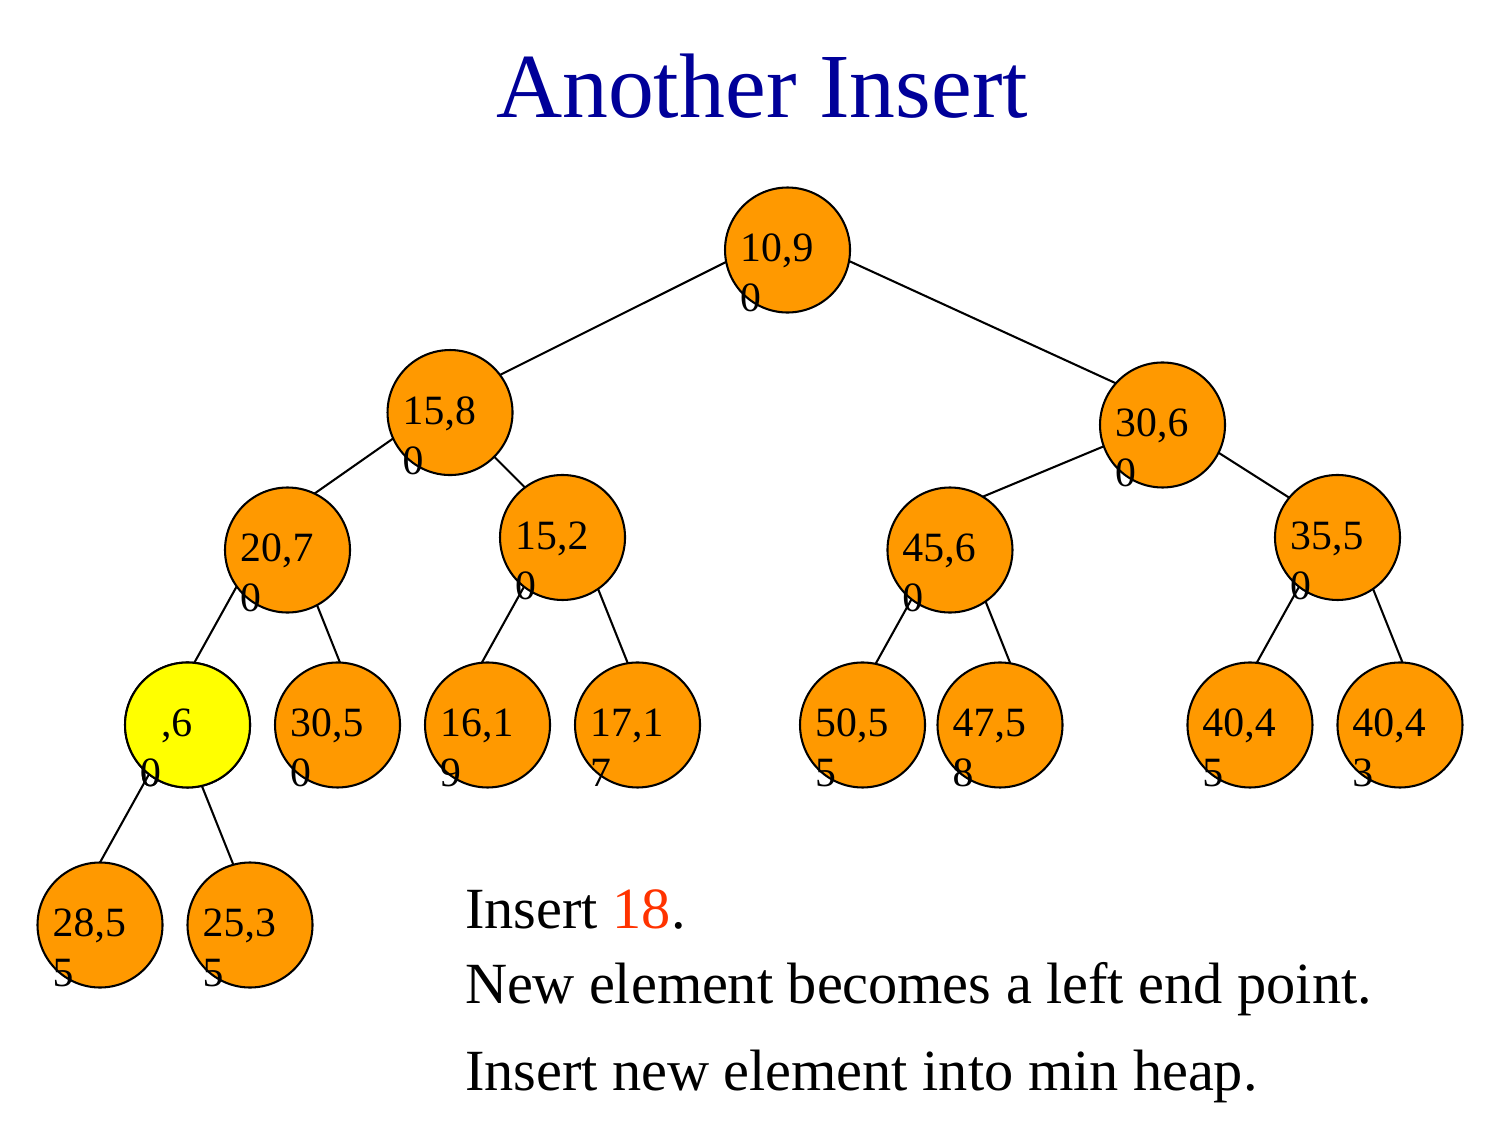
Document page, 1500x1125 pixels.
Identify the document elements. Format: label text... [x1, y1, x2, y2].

text_box New element becomes a left end point. [449, 997, 1413, 1023]
text_box Insert new element into min heap. [449, 1025, 1413, 1110]
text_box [124, 662, 251, 788]
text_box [37, 187, 1463, 988]
title Another Insert [125, 0, 1400, 163]
